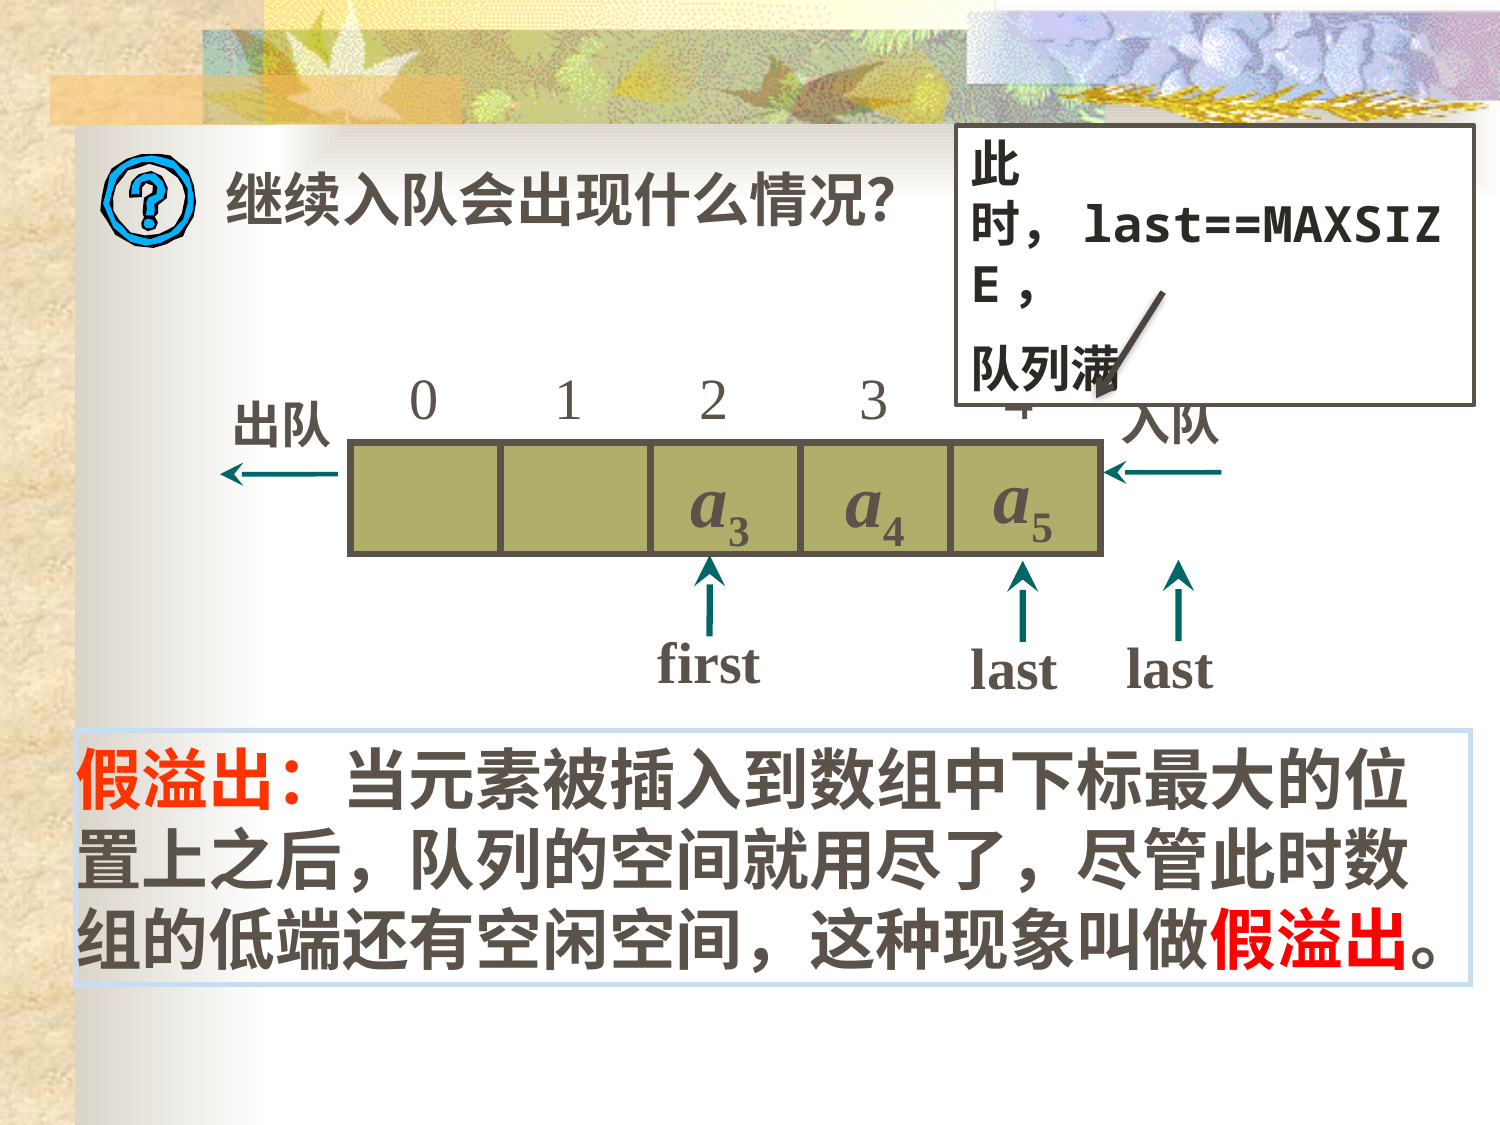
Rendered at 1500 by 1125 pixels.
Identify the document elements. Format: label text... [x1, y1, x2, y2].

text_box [955, 560, 1109, 710]
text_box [100, 153, 1201, 249]
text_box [216, 353, 1269, 555]
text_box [1095, 291, 1164, 399]
text_box 假溢出：当元素被插入到数组中下标最大的位置上之后，队列的空间就用尽了，尽管此时数组的低端还有空闲空间，这种现象叫做假溢出。 [75, 730, 1471, 985]
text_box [642, 554, 801, 704]
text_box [1111, 559, 1282, 709]
text_box 此时，last==MAXSIZE， 队列满 [954, 123, 1476, 407]
picture [0, 0, 1500, 1125]
